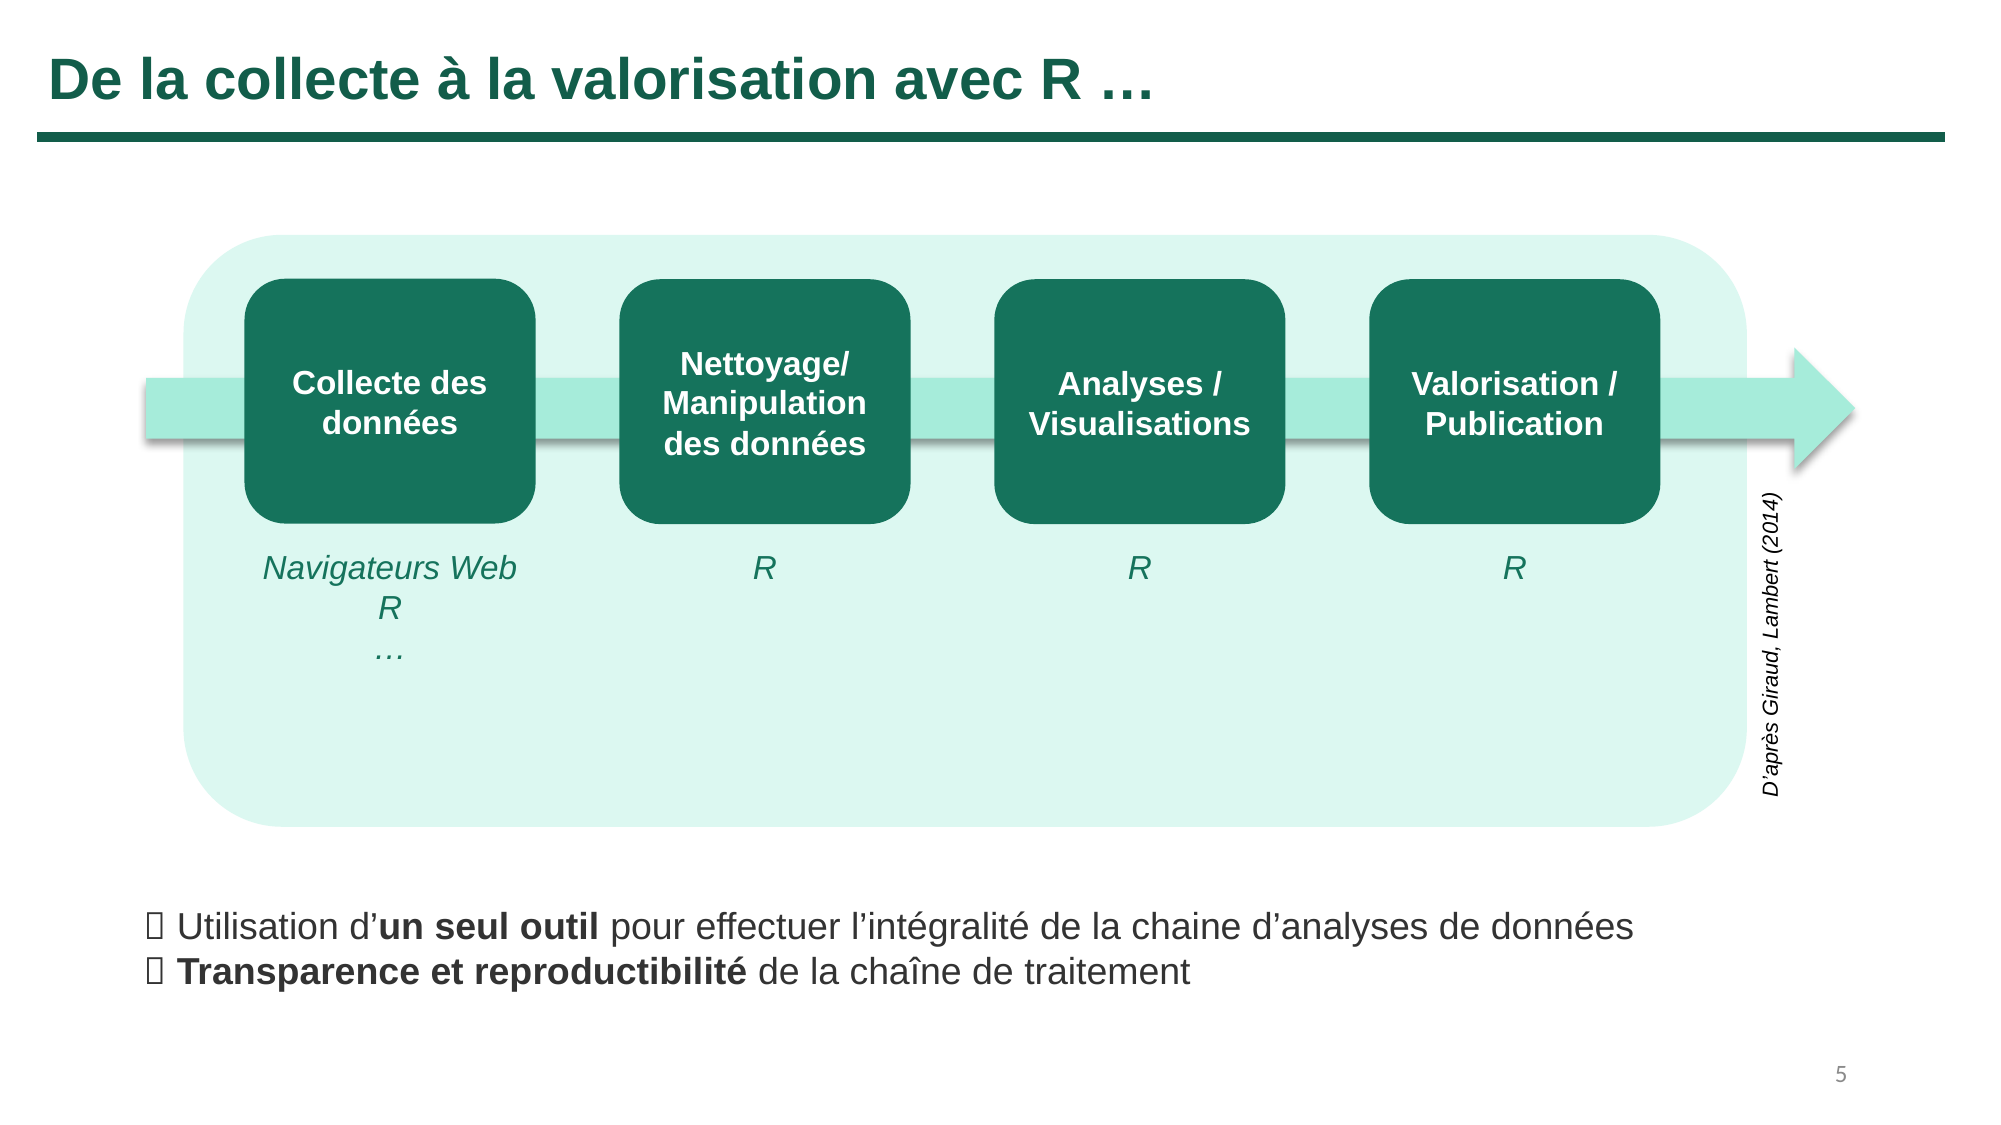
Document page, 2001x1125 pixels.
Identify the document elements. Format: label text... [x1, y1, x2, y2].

text_box [145, 376, 243, 440]
text_box Nettoyage/ Manipulation des données [618, 278, 912, 526]
text_box [1500, 132, 1945, 142]
text_box Collecte des données [243, 277, 537, 525]
text_box [1287, 376, 1368, 440]
text_box  Utilisation d’un seul outil pour effectuer l’intégralité de la chaine d’analyses de données  Transparence et reproductibilité de la chaîne de traitement [129, 894, 1650, 999]
text_box [537, 376, 618, 440]
text_box [1662, 344, 1857, 472]
slide_number 5 [1412, 1042, 1863, 1103]
text_box [182, 233, 1748, 376]
text_box D’après Giraud, Lambert (2014) [1748, 476, 1790, 813]
text_box [182, 453, 1748, 828]
text_box R [738, 538, 792, 594]
text_box De la collecte à la valorisation avec R … [34, 33, 1500, 189]
text_box R [1113, 538, 1167, 594]
text_box Valorisation / Publication [1368, 278, 1662, 526]
text_box Analyses / Visualisations [993, 278, 1287, 526]
text_box [912, 376, 993, 440]
text_box R [1487, 538, 1542, 594]
text_box Navigateurs Web R … [247, 538, 533, 674]
